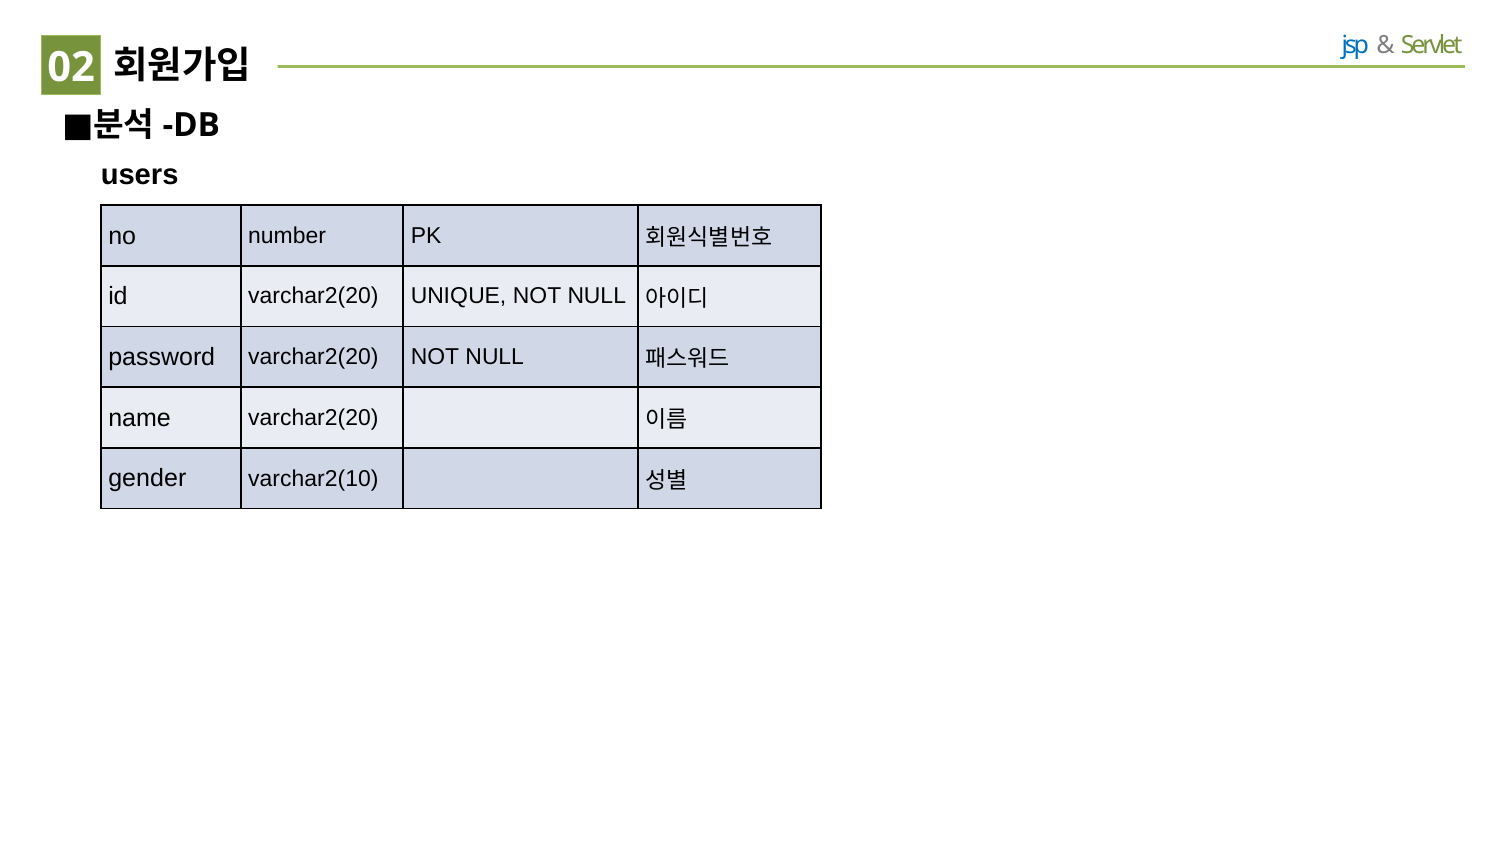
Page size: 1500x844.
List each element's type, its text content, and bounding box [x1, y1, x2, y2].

table_cell 이름 [639, 388, 820, 447]
table_cell password [102, 327, 240, 386]
table_cell no [102, 206, 240, 265]
table_cell 아이디 [639, 267, 820, 326]
table_cell [404, 449, 637, 508]
table_cell 회원식별번호 [639, 206, 820, 265]
table_cell varchar2(20) [242, 267, 402, 326]
table_cell 성별 [639, 449, 820, 508]
table_cell [404, 388, 637, 447]
table_header users [102, 145, 820, 204]
table_cell varchar2(20) [242, 388, 402, 447]
table_cell number [242, 206, 402, 265]
title 회원가입 [101, 35, 278, 95]
list 02 [41, 35, 101, 95]
table_cell PK [404, 206, 637, 265]
list 분석-DB [47, 96, 1341, 162]
table_cell varchar2(10) [242, 449, 402, 508]
table_cell 패스워드 [639, 327, 820, 386]
table_cell id [102, 267, 240, 326]
table_cell name [102, 388, 240, 447]
table_cell varchar2(20) [242, 327, 402, 386]
table_cell NOT NULL [404, 327, 637, 386]
table_cell gender [102, 449, 240, 508]
table_cell UNIQUE, NOT NULL [404, 267, 637, 326]
